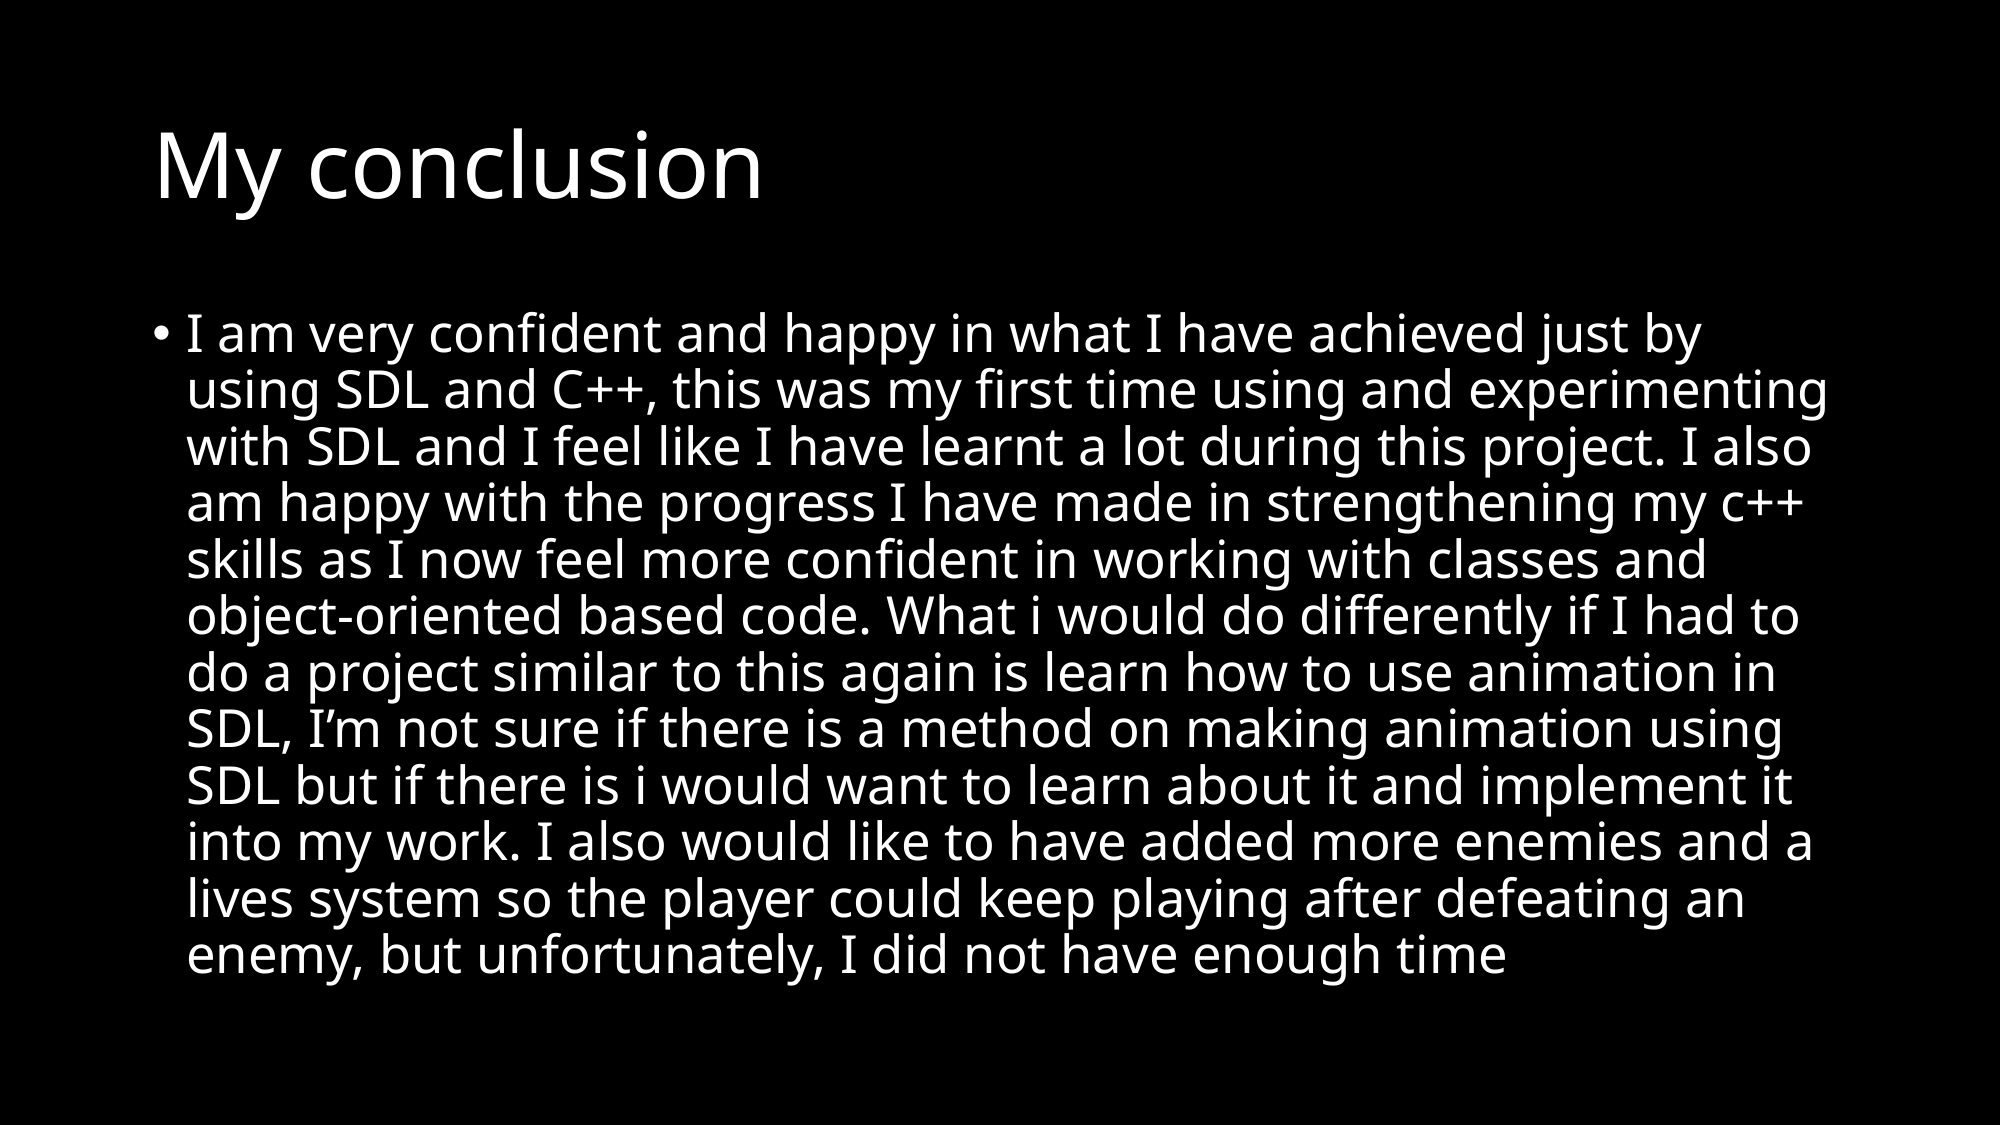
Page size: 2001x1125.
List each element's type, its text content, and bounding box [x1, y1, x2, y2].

list I am very confident and happy in what I have achieved just by using SDL and C++, this was my first time using and experimenting with SDL and I feel like I have learnt a lot during this project. I also am happy with the progress I have made in strengthening my c++ skills as I now feel more confident in working with classes and object-oriented based code. What i would do differently if I had to do a project similar to this again is learn how to use animation in SDL, I’m not sure if there is a method on making animation using SDL but if there is i would want to learn about it and implement it into my work. I also would like to have added more enemies and a lives system so the player could keep playing after defeating an enemy, but unfortunately, I did not have enough time [137, 299, 1863, 1014]
title My conclusion [137, 59, 1863, 278]
